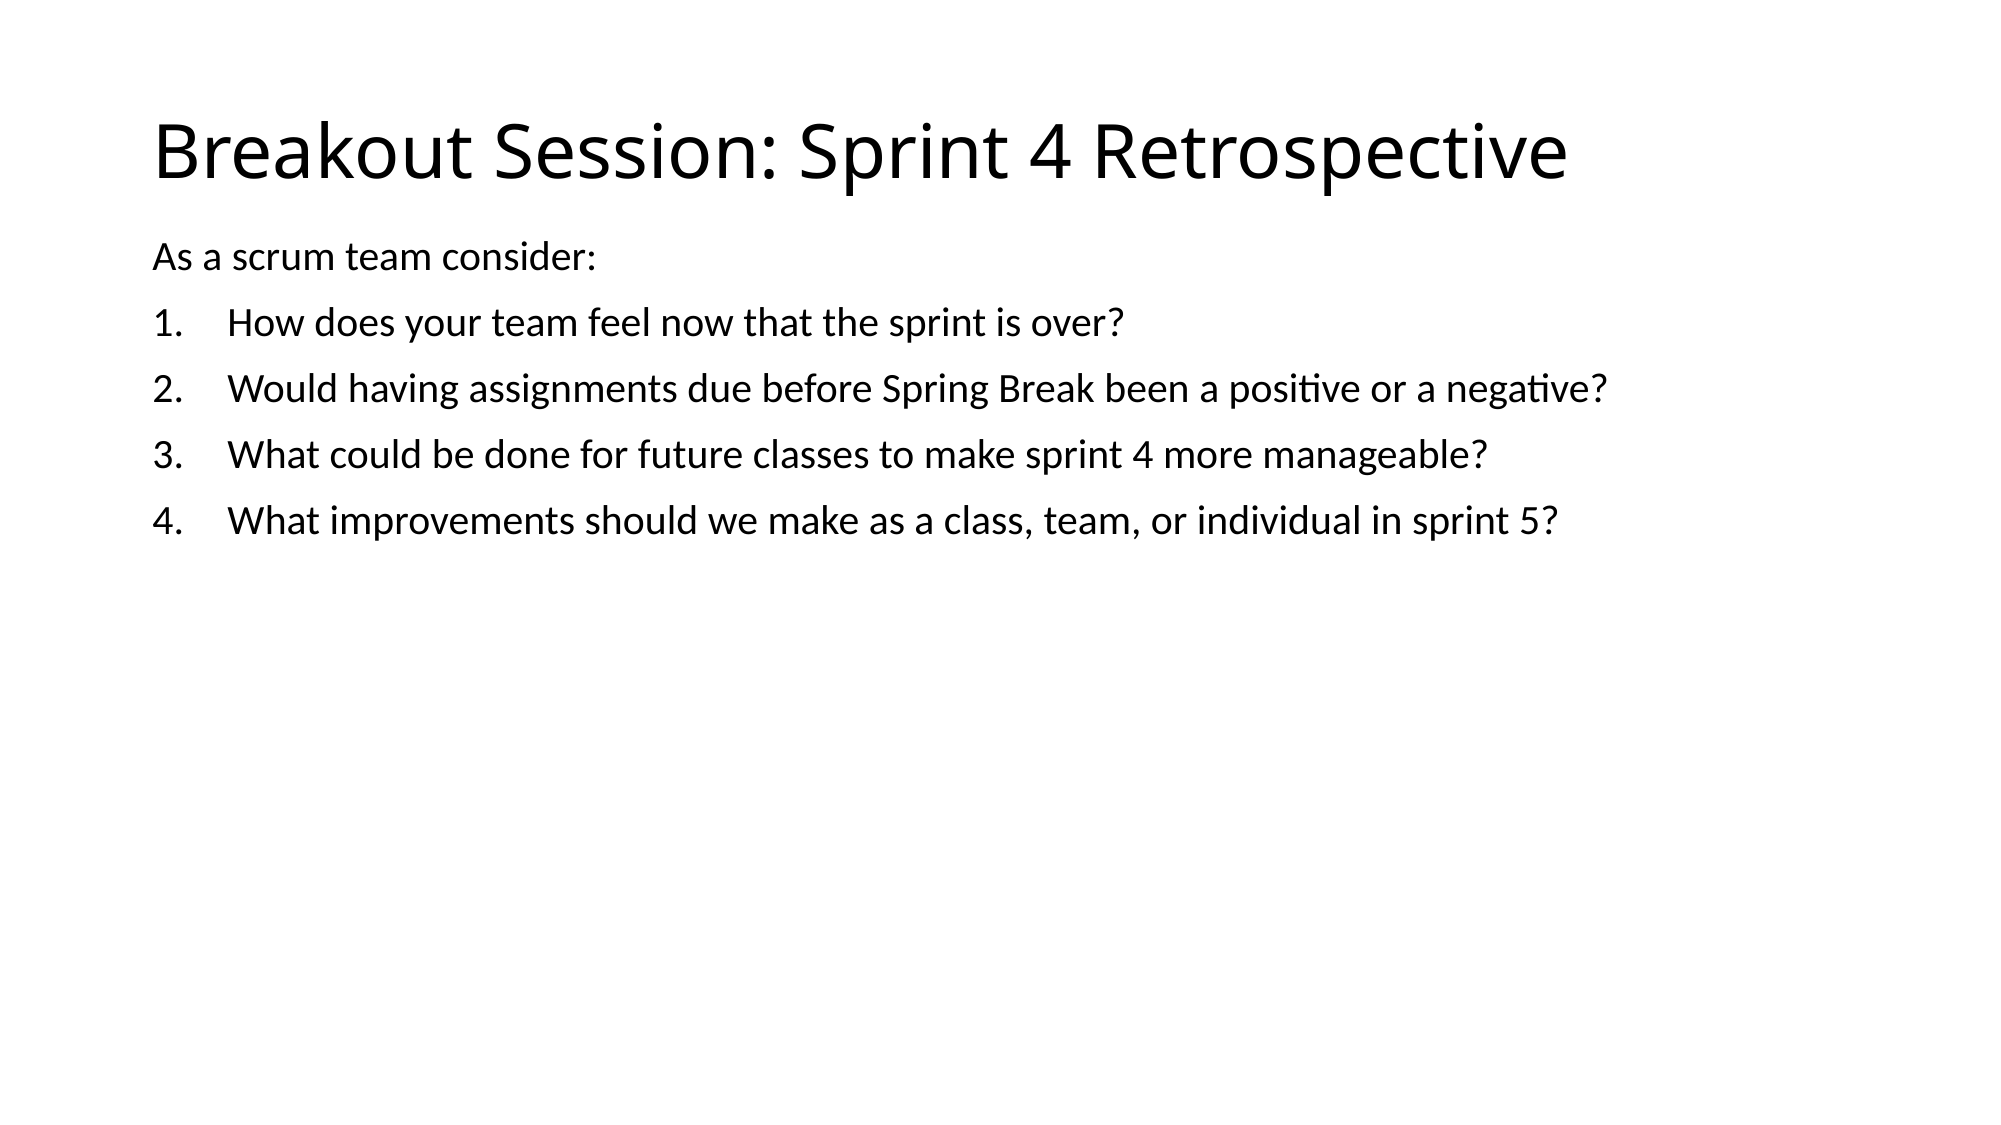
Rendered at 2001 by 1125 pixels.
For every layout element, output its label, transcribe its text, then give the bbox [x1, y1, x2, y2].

list As a scrum team consider: How does your team feel now that the sprint is over? Would having assignments due before Spring Break been a positive or a negative? What could be done for future classes to make sprint 4 more manageable? What improvements should we make as a class, team, or individual in sprint 5? [137, 226, 1863, 1032]
title Breakout Session: Sprint 4 Retrospective [137, 92, 1863, 215]
